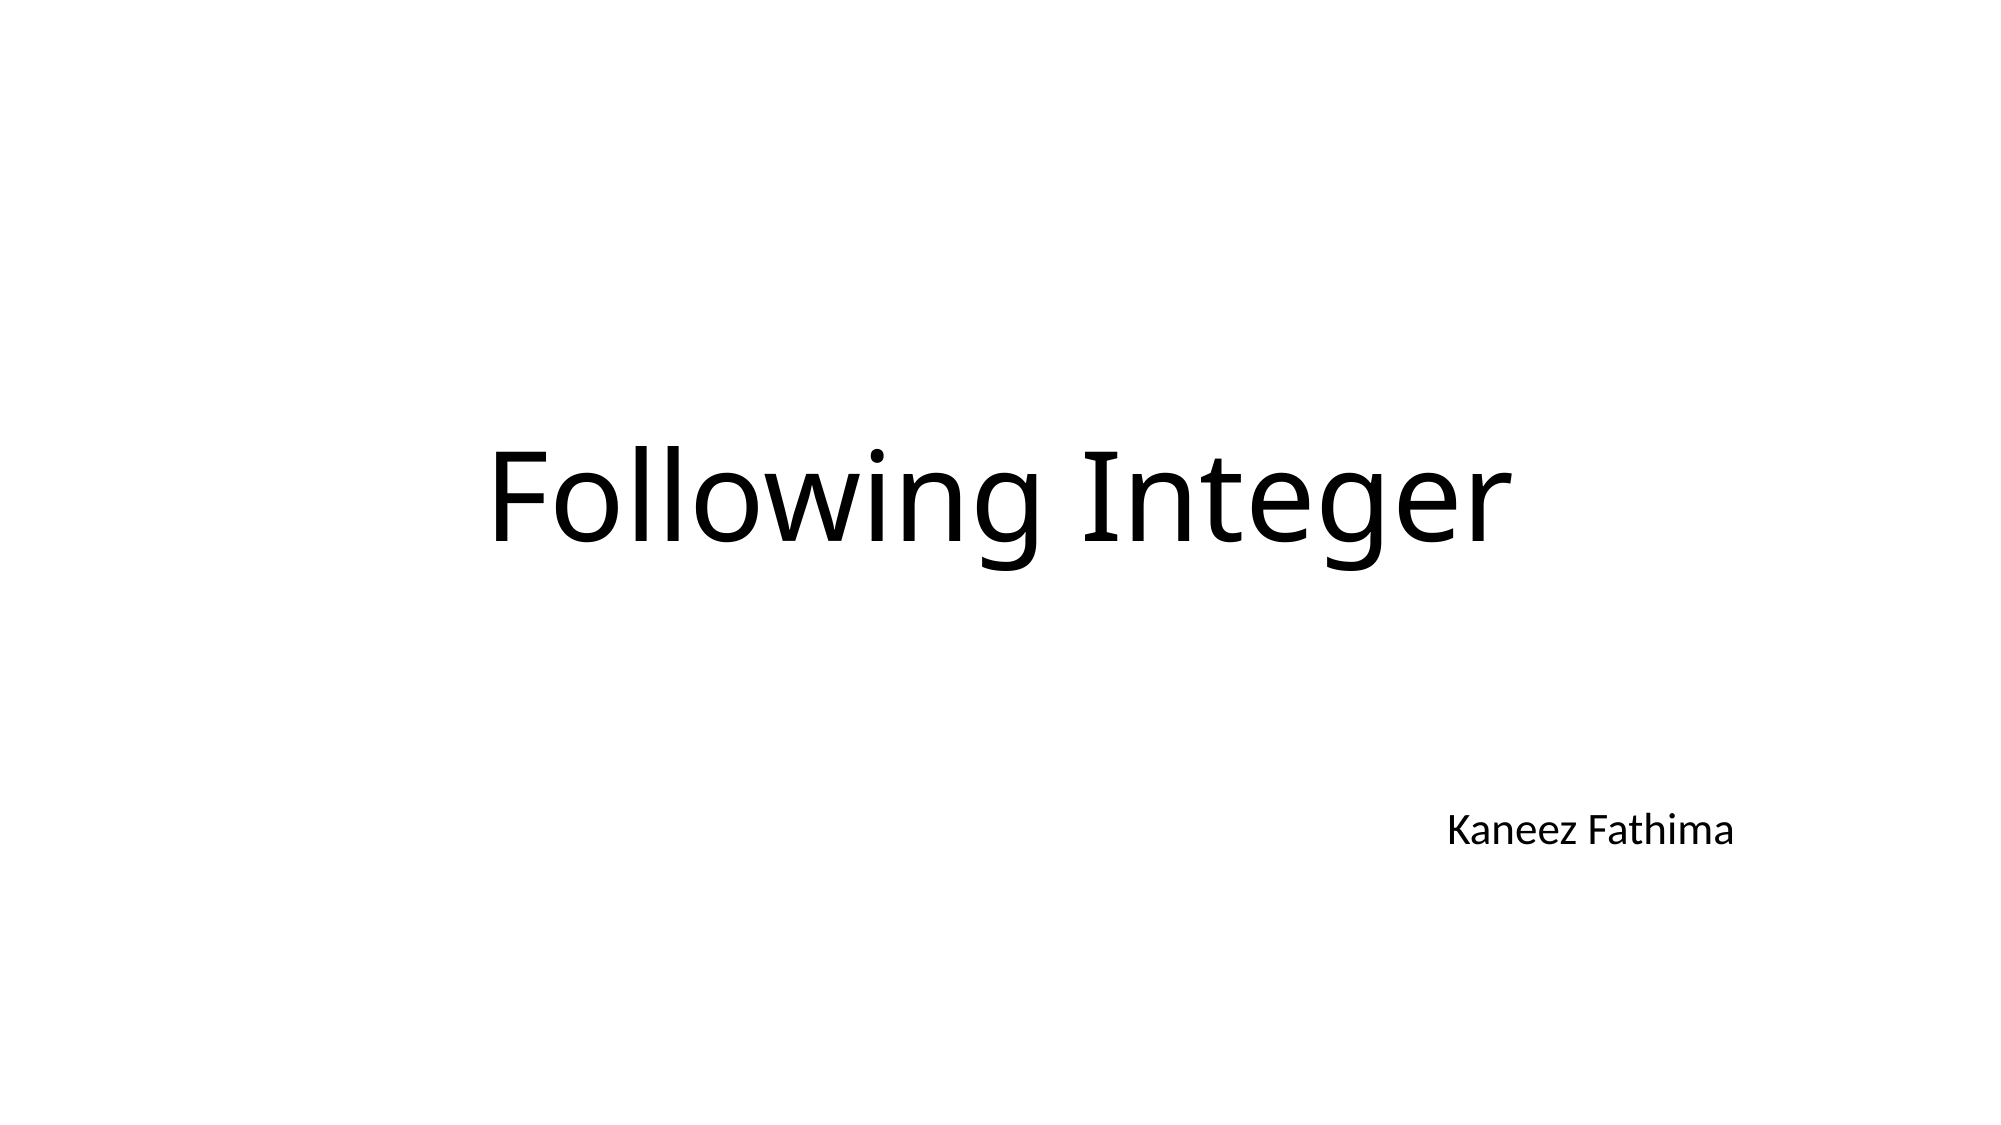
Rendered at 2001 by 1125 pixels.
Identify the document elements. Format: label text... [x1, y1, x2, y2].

title Following Integer [249, 184, 1750, 576]
subtitle Kaneez Fathima [249, 590, 1750, 863]
